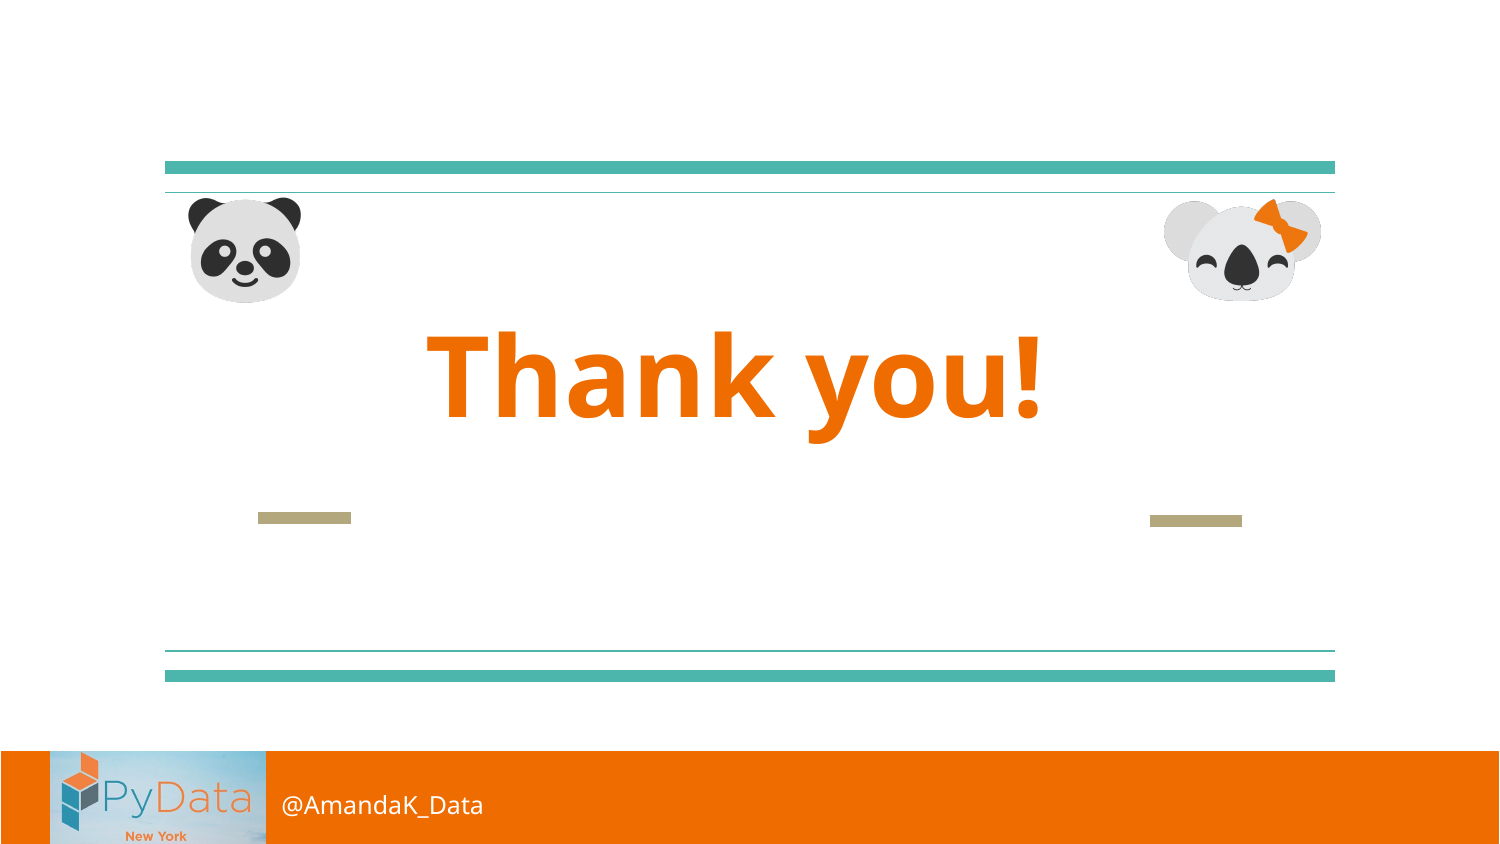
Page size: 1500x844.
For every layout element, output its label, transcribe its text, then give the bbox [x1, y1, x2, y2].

picture [49, 751, 266, 844]
picture [1164, 199, 1321, 302]
picture [188, 193, 302, 307]
title Thank you! [164, 287, 1336, 456]
text_box [1, 751, 48, 844]
text_box [266, 751, 1499, 844]
text_box @AmandaK_Data [270, 774, 667, 822]
